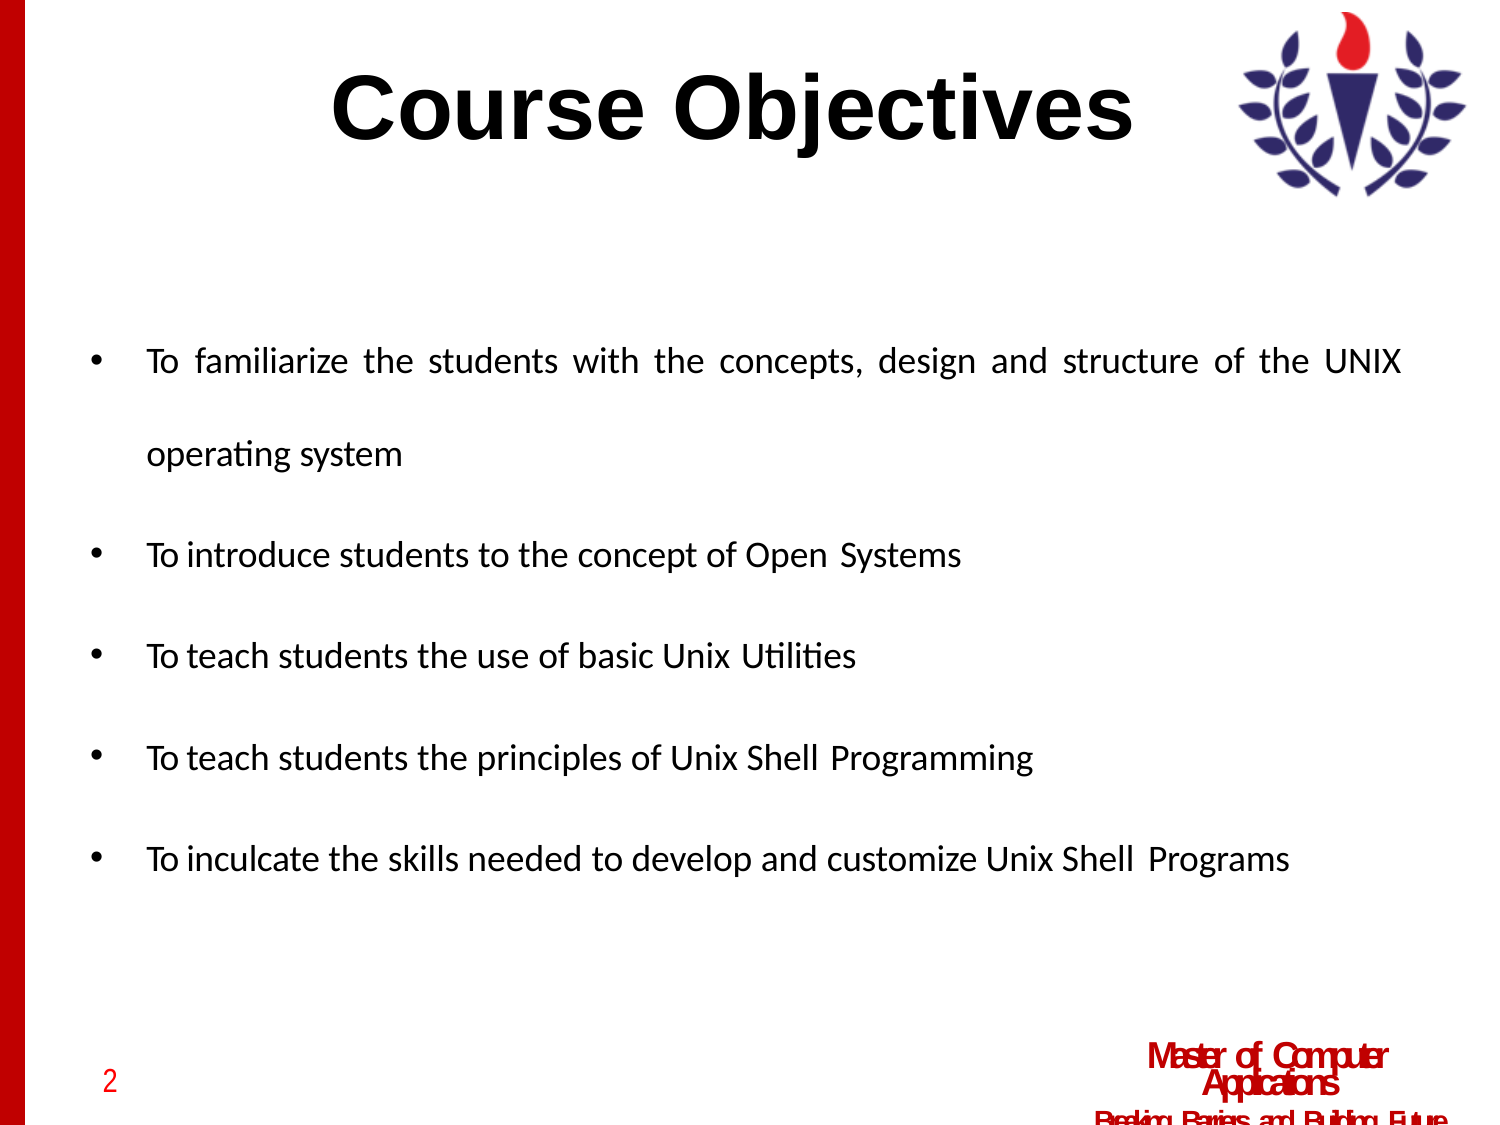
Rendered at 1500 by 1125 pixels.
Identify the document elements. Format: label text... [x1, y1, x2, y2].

text_box To familiarize the students with the concepts, design and structure of the UNIX operating system To introduce students to the concept of Open Systems To teach students the use of basic Unix Utilities To teach students the principles of Unix Shell Programming To inculcate the skills needed to develop and customize Unix Shell Programs [87, 336, 1412, 879]
slide_number 2 [76, 1031, 215, 1125]
footer Master of Computer Applications Breaking Barriers and Building Future [1088, 1049, 1455, 1125]
title Course Objectives [328, 47, 1172, 236]
text_box [0, 0, 25, 1125]
picture [1225, 12, 1476, 239]
